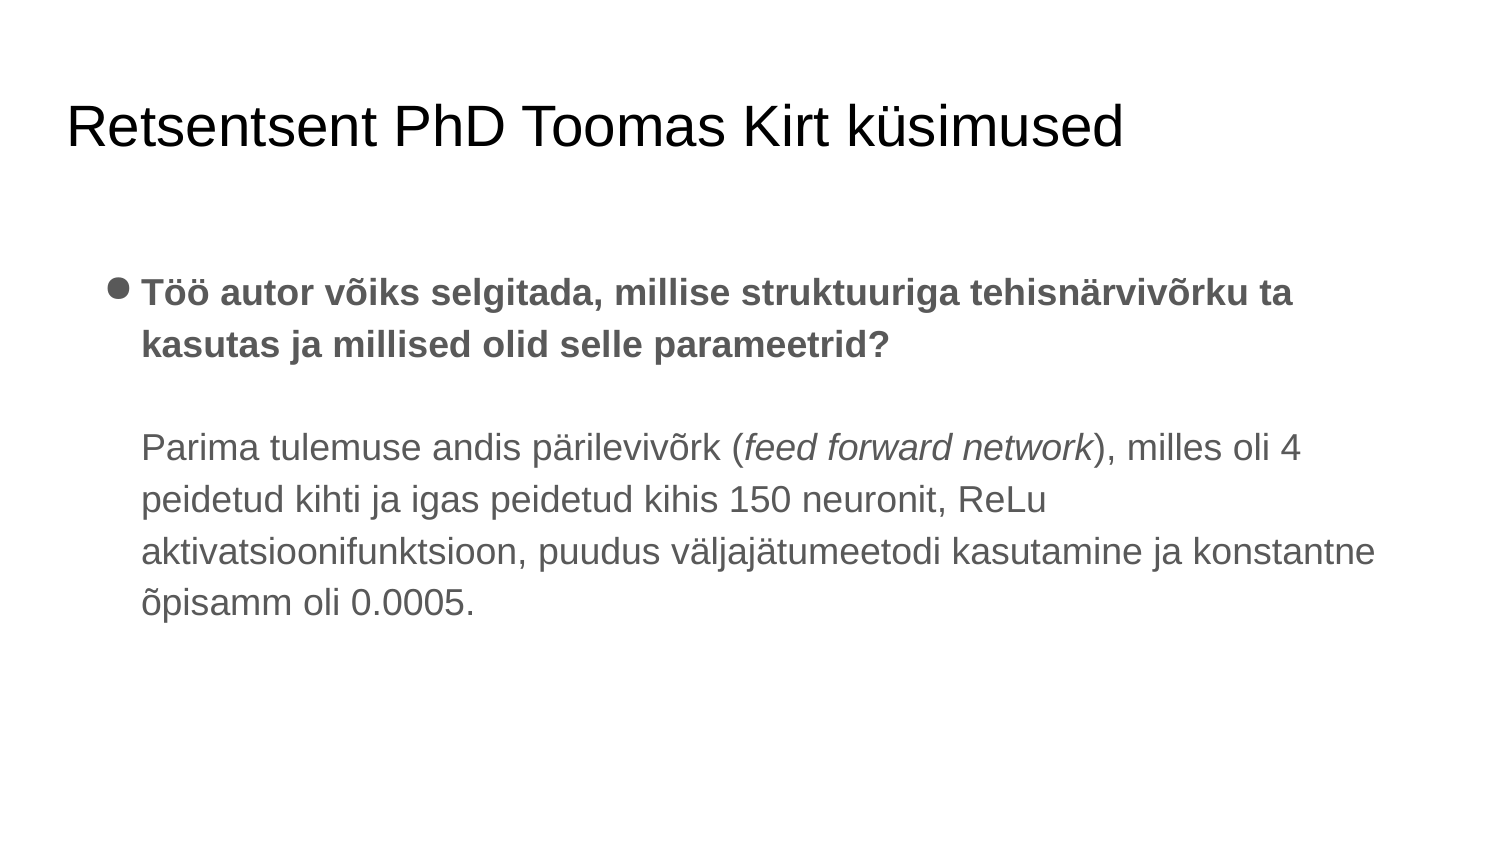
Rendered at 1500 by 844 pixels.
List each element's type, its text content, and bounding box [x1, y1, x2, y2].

list Töö autor võiks selgitada, millise struktuuriga tehisnärvivõrku ta kasutas ja millised olid selle parameetrid? Parima tulemuse andis pärilevivõrk (feed forward network), milles oli 4 peidetud kihti ja igas peidetud kihis 150 neuronit, ReLu aktivatsioonifunktsioon, puudus väljajätumeetodi kasutamine ja konstantne õpisamm oli 0.0005. [51, 246, 1449, 844]
title Retsentsent PhD Toomas Kirt küsimused [51, 72, 1449, 167]
